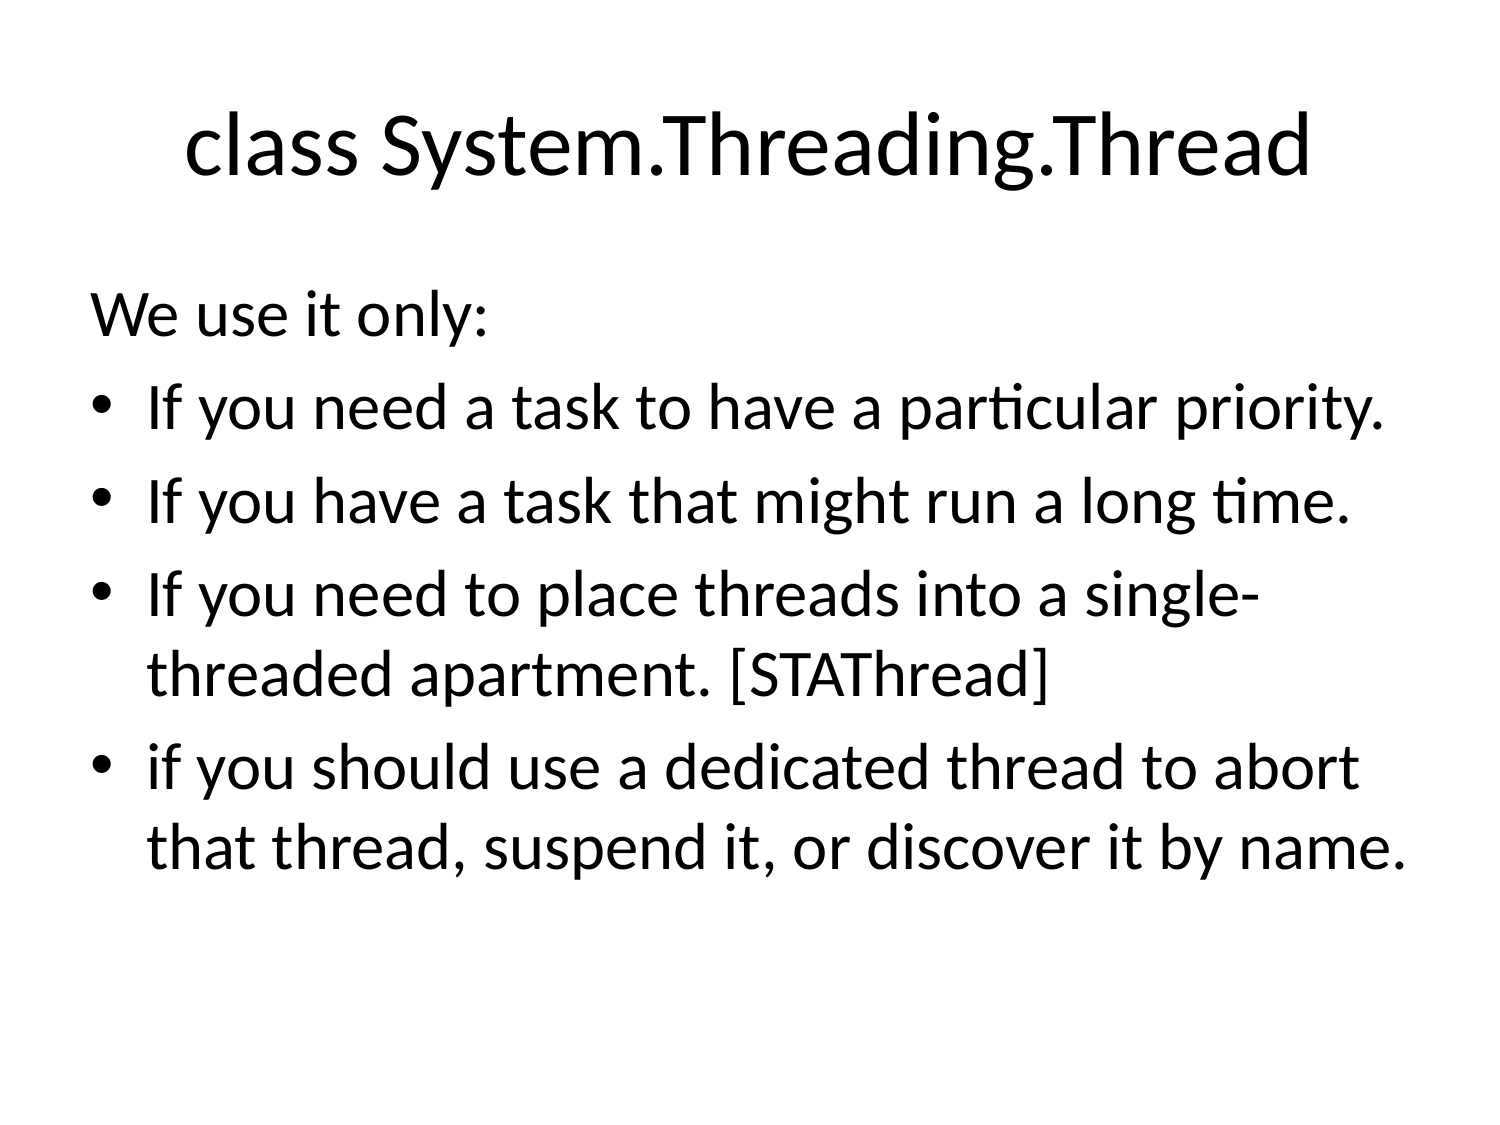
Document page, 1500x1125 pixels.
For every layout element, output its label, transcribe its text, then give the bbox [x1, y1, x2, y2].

list We use it only: If you need a task to have a particular priority. If you have a task that might run a long time. If you need to place threads into a single-threaded apartment. [STAThread] if you should use a dedicated thread to abort that thread, suspend it, or discover it by name. [75, 262, 1425, 1005]
title class System.Threading.Thread [75, 45, 1425, 233]
